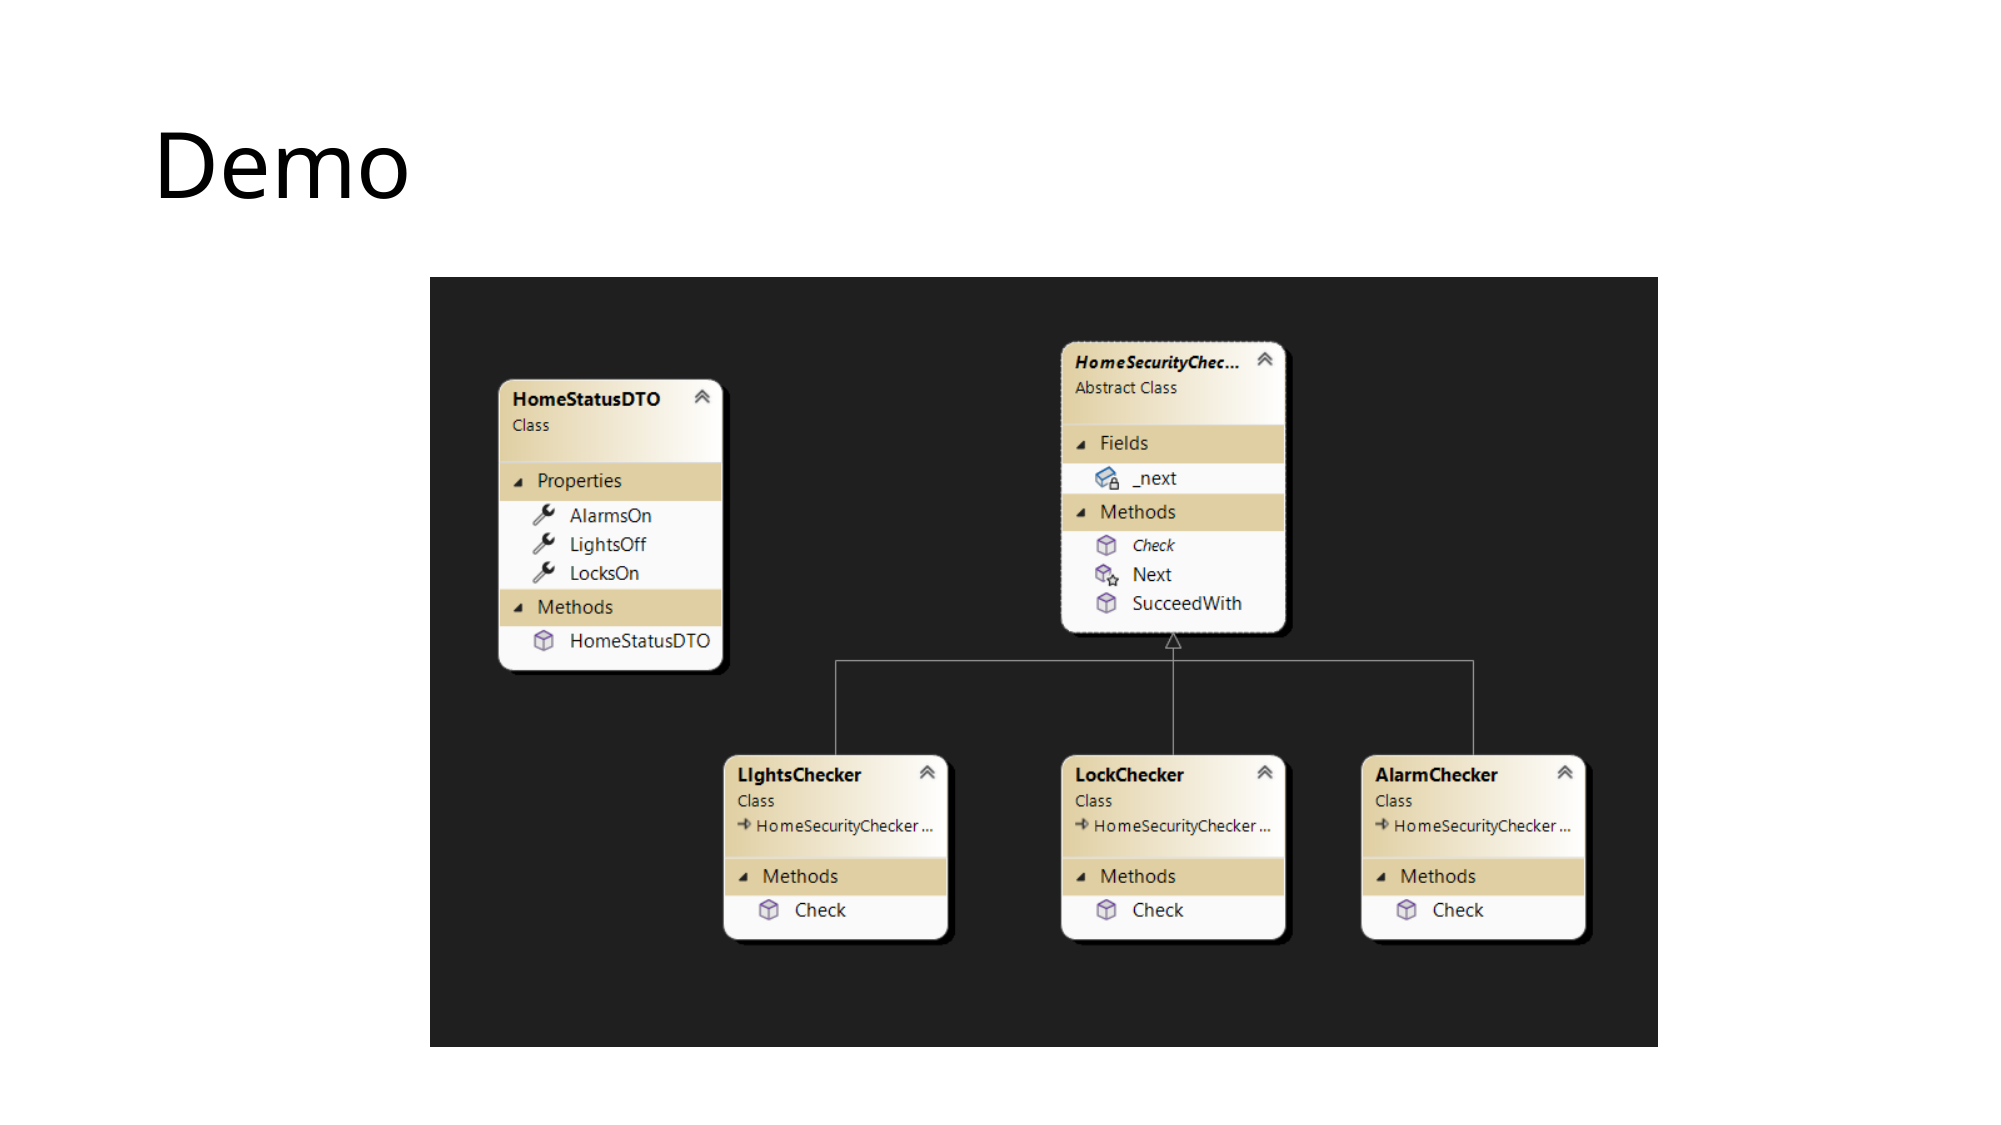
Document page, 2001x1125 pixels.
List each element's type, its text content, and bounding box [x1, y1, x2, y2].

title Demo [137, 59, 1863, 278]
picture [430, 277, 1658, 1047]
